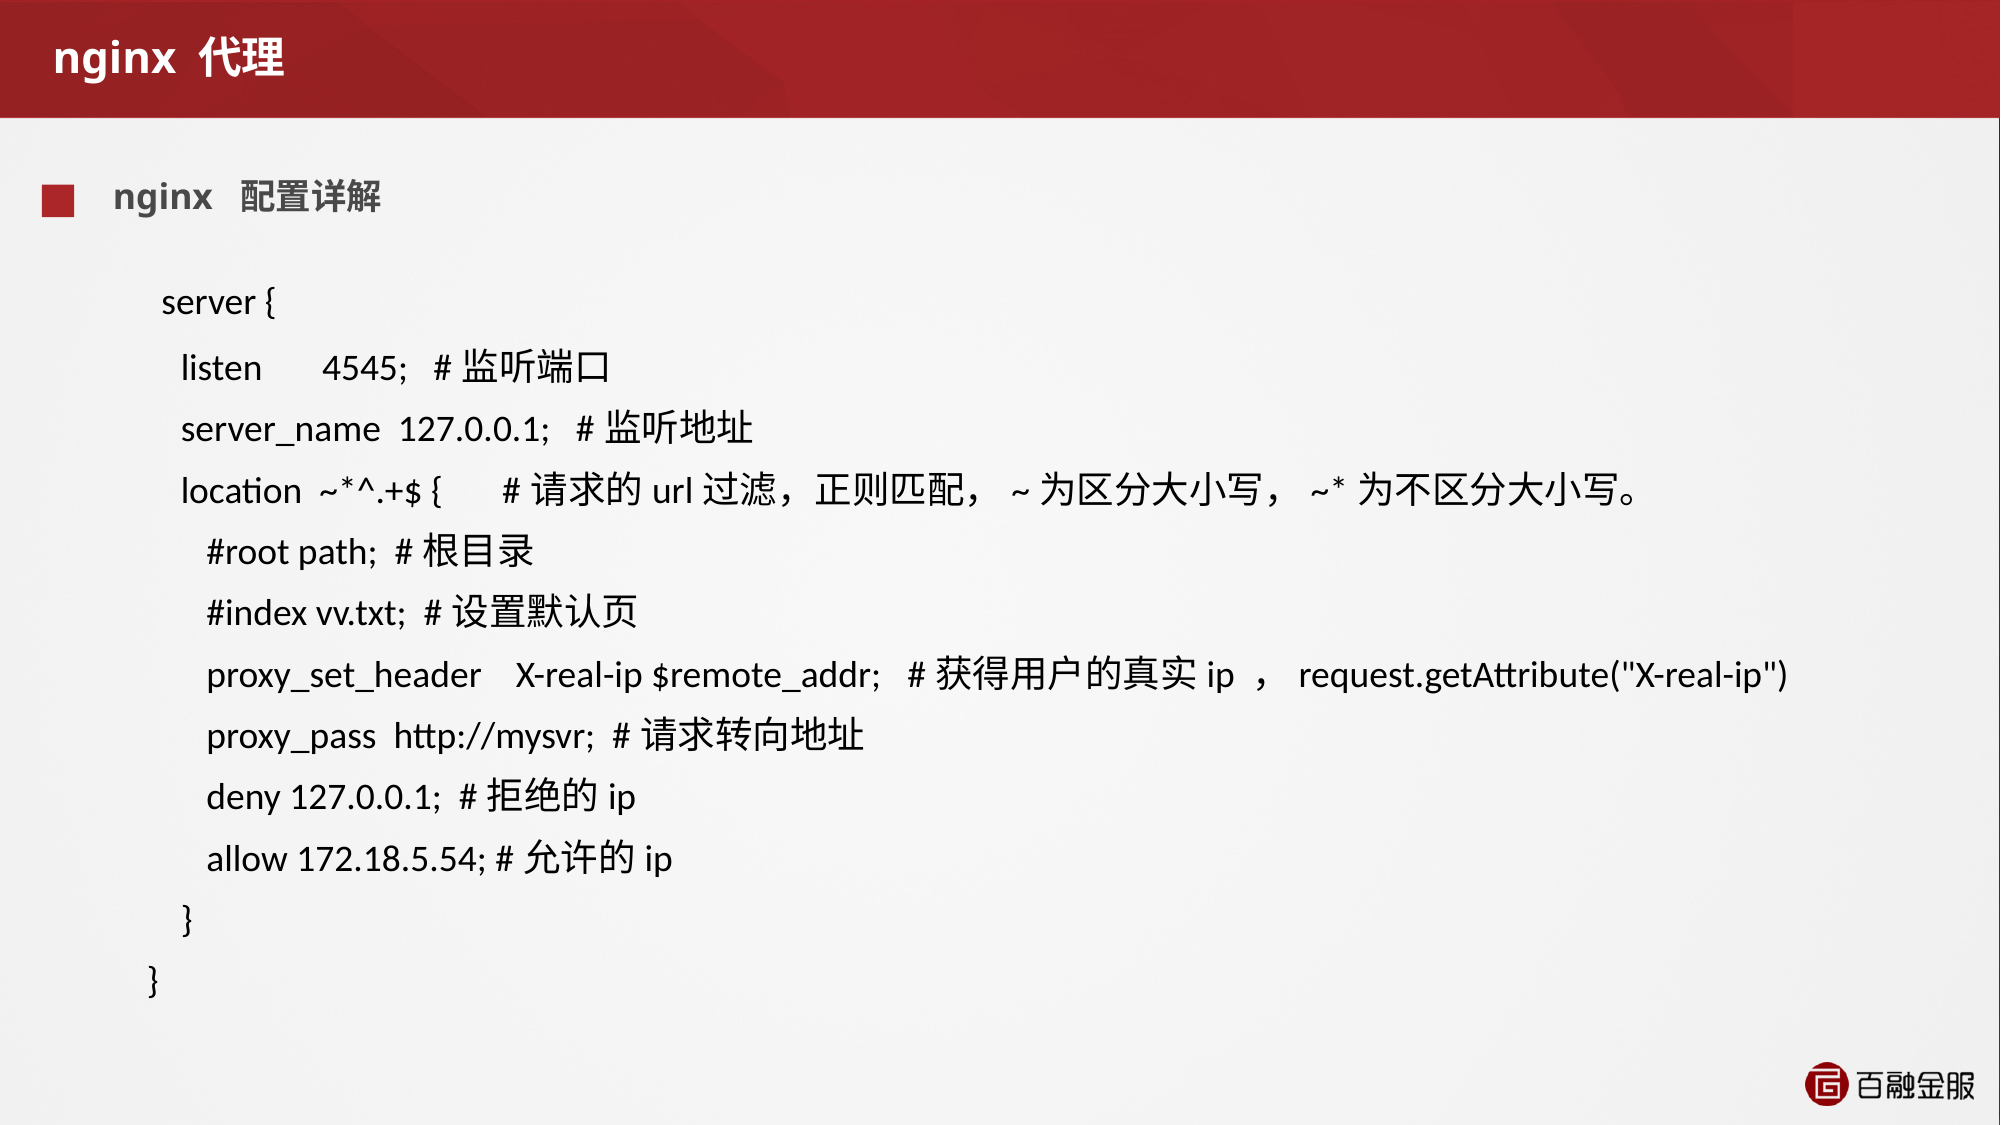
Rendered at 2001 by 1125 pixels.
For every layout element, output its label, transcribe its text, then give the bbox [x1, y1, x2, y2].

text_box [41, 184, 75, 218]
list nginx 配置详解 [97, 171, 1911, 240]
picture [0, 0, 2000, 1125]
text_box server { listen 4545; #监听端口 server_name 127.0.0.1; #监听地址 location ~*^.+$ { #请求的url过滤，正则匹配，~为区分大小写，~*为不区分大小写。 #root path; #根目录 #index vv.txt; #设置默认页 proxy_set_header X-real-ip $remote_addr; #获得用户的真实ip ，request.getAttribute("X-real-ip") proxy_pass http://mysvr; #请求转向地址 deny 127.0.0.1; #拒绝的ip allow 172.18.5.54; #允许的ip } } [97, 257, 1930, 1014]
title nginx 代理 [37, 24, 1944, 94]
